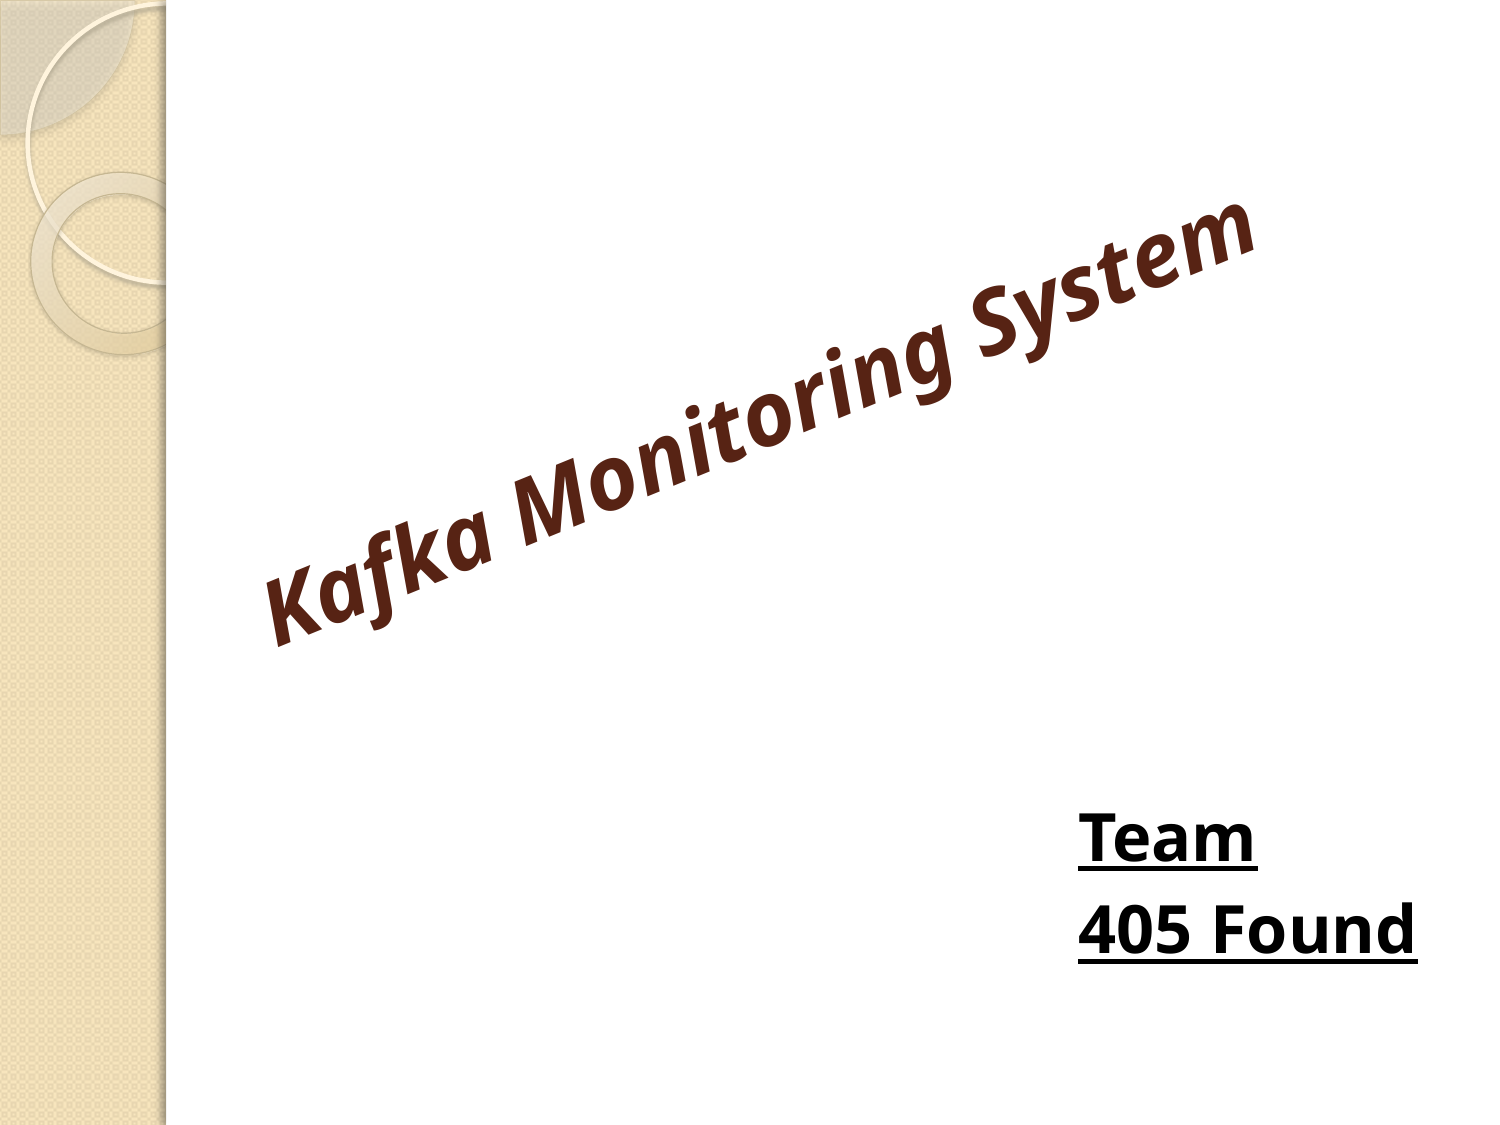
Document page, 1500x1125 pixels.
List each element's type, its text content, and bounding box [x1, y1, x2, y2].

title Kafka Monitoring System [212, 62, 1434, 711]
list Team 405 Found [1050, 787, 1466, 1025]
